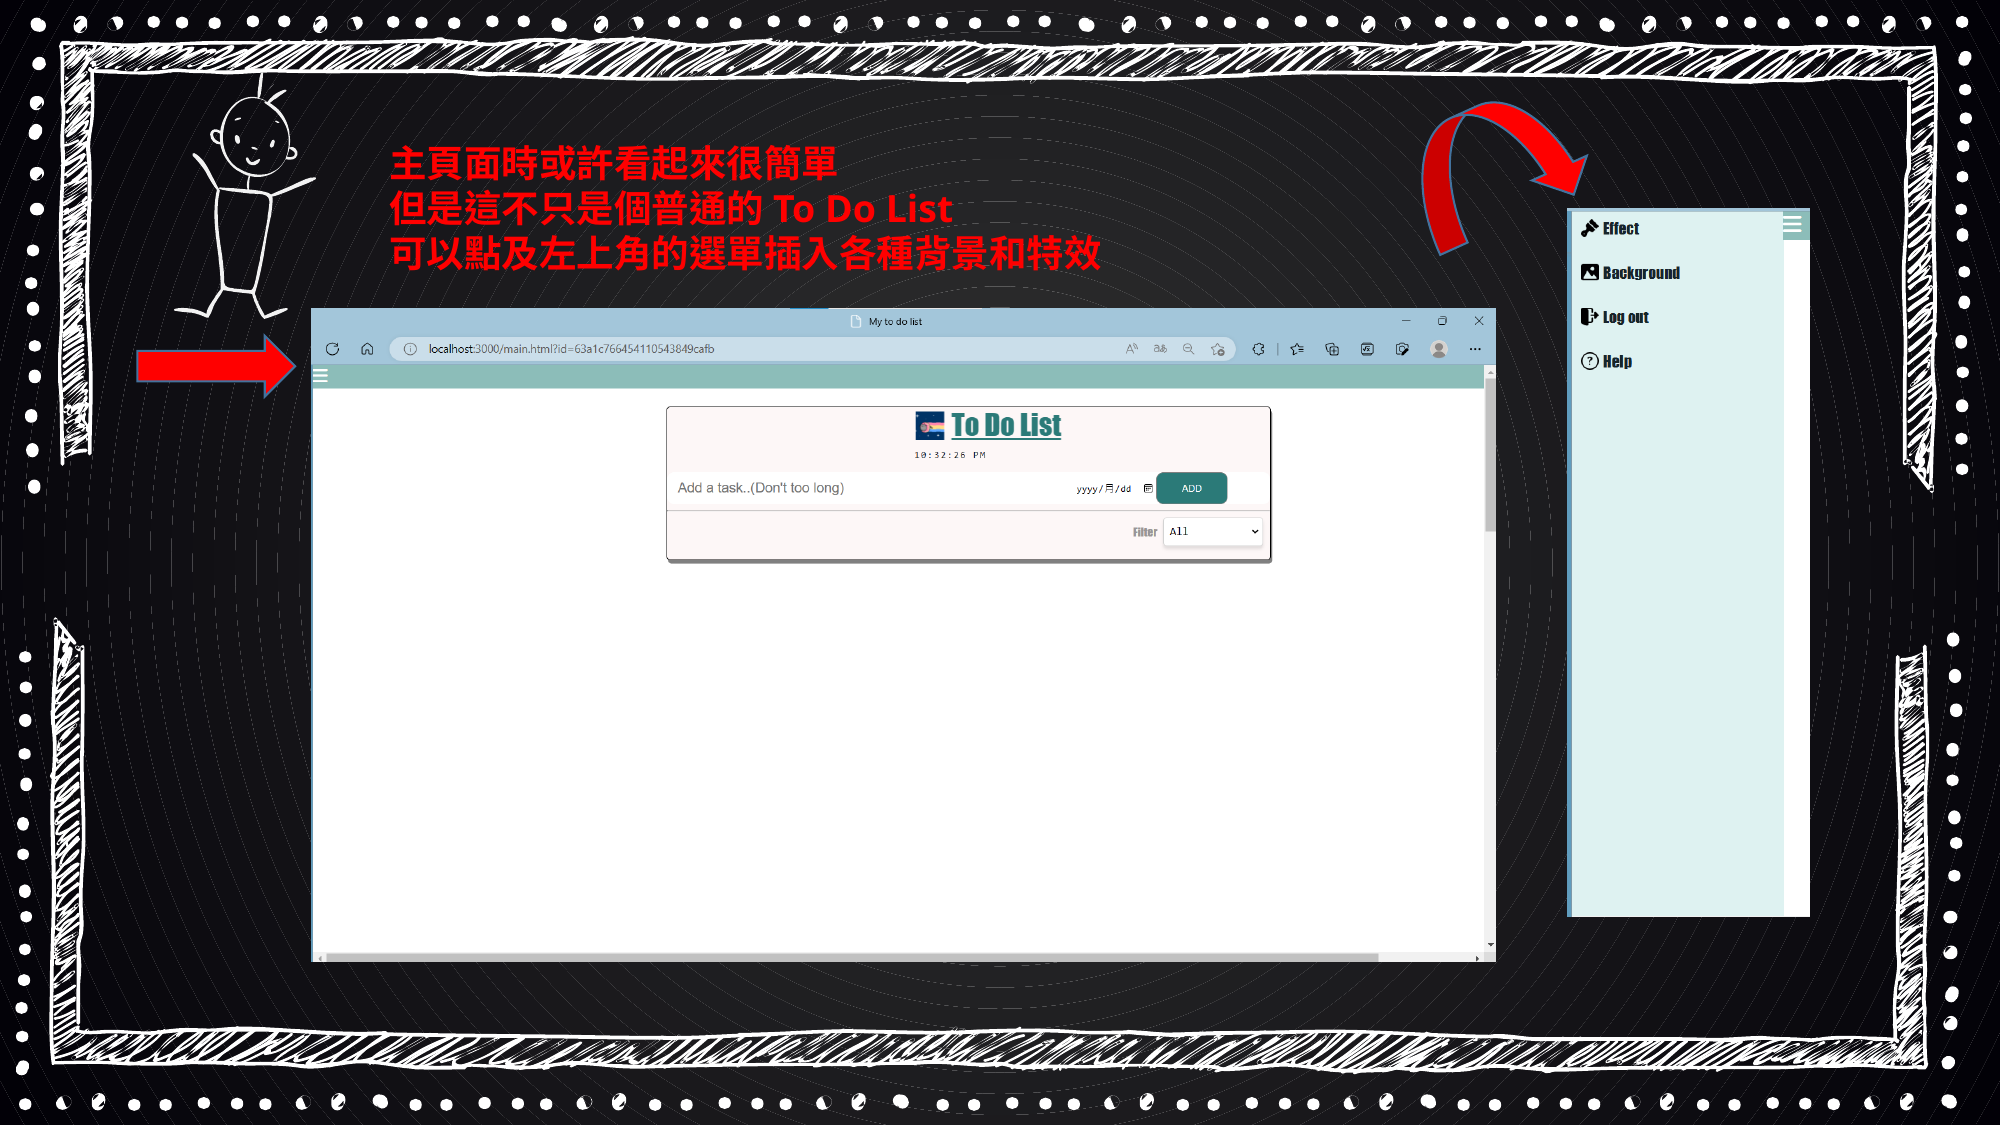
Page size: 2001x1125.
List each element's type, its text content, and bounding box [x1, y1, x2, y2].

text_box 主頁面時或許看起來很簡單 但是這不只是個普通的To Do List 可以點及左上角的選單插入各種背景和特效 [374, 132, 1375, 283]
picture [1567, 208, 1810, 917]
text_box [136, 333, 297, 400]
text_box [1421, 101, 1589, 257]
picture [173, 72, 1496, 962]
